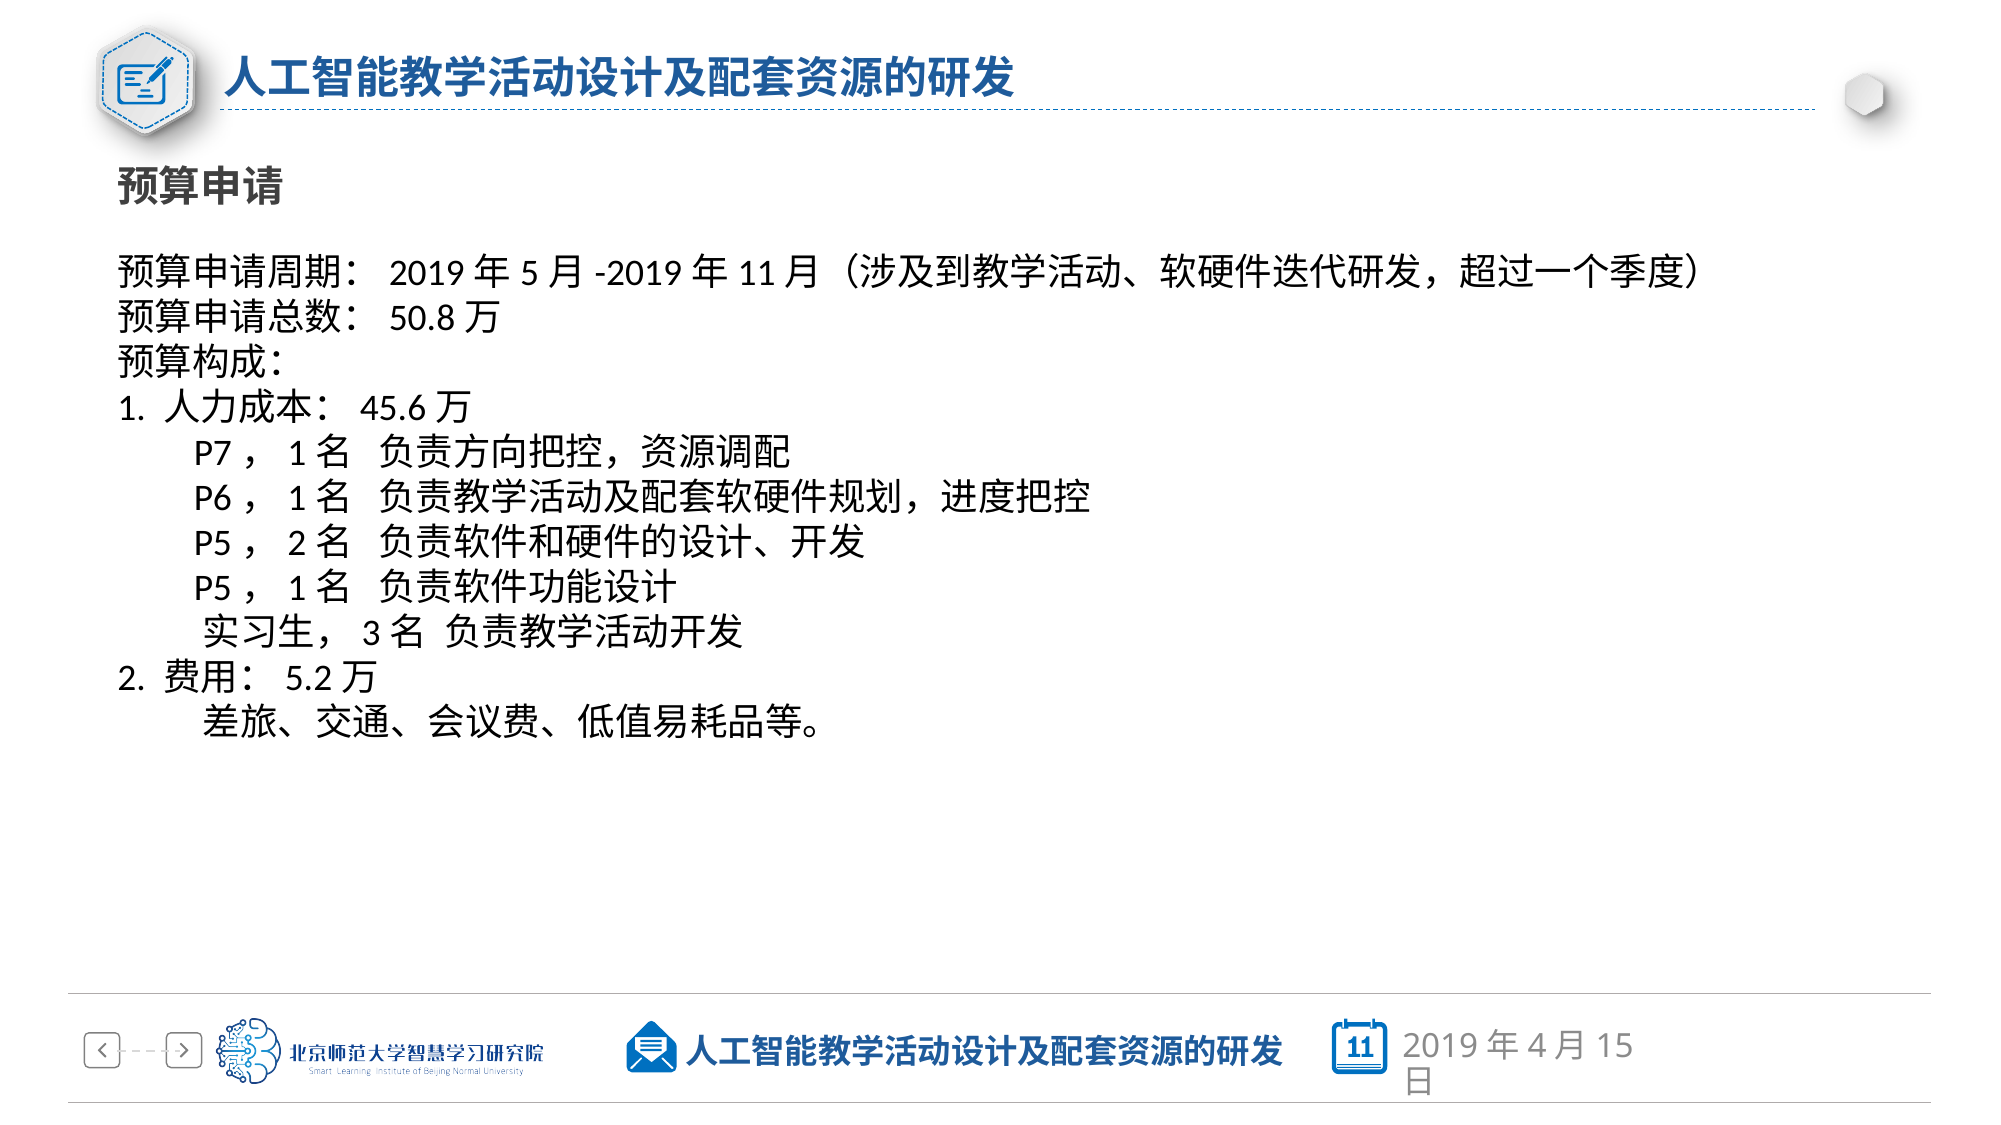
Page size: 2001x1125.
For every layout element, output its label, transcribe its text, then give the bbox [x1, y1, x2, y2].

text_box 预算申请周期：2019年5月-2019年11月（涉及到教学活动、软硬件迭代研发，超过一个季度） 预算申请总数：50.8万 预算构成： 1. 人力成本：45.6万 P7，1名 负责方向把控，资源调配 P6，1名 负责教学活动及配套软硬件规划，进度把控 P5，2名 负责软件和硬件的设计、开发 P5，1名 负责软件功能设计 实习生，3名 负责教学活动开发 2. 费用：5.2万 差旅、交通、会议费、低值易耗品等。 [102, 240, 1923, 751]
title 人工智能教学活动设计及配套资源的研发 [208, 29, 1097, 130]
picture [165, 1018, 543, 1090]
text_box 预算申请 [102, 152, 1292, 218]
list 人工智能教学活动设计及配套资源的研发 [670, 1026, 1306, 1089]
list 2019年4月15日 [1387, 1021, 1688, 1083]
